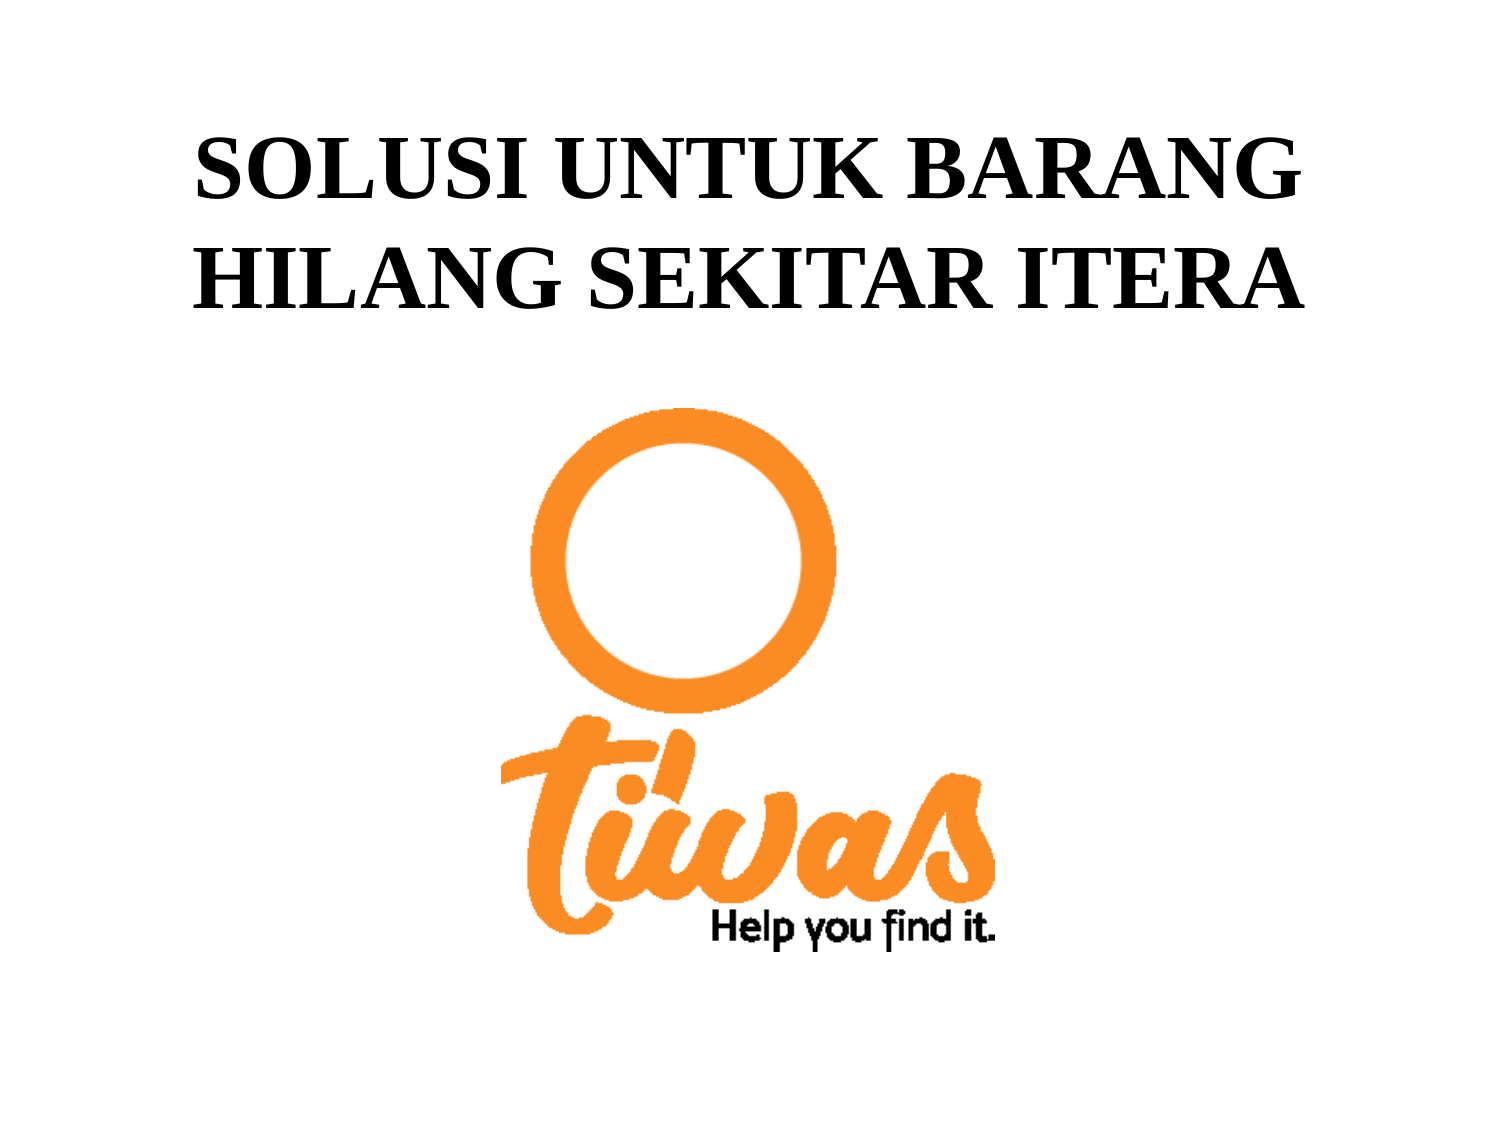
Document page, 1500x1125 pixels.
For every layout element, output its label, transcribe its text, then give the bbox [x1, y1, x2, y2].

picture [501, 408, 995, 952]
title SOLUSI UNTUK BARANG HILANG SEKITAR ITERA [112, 66, 1388, 367]
